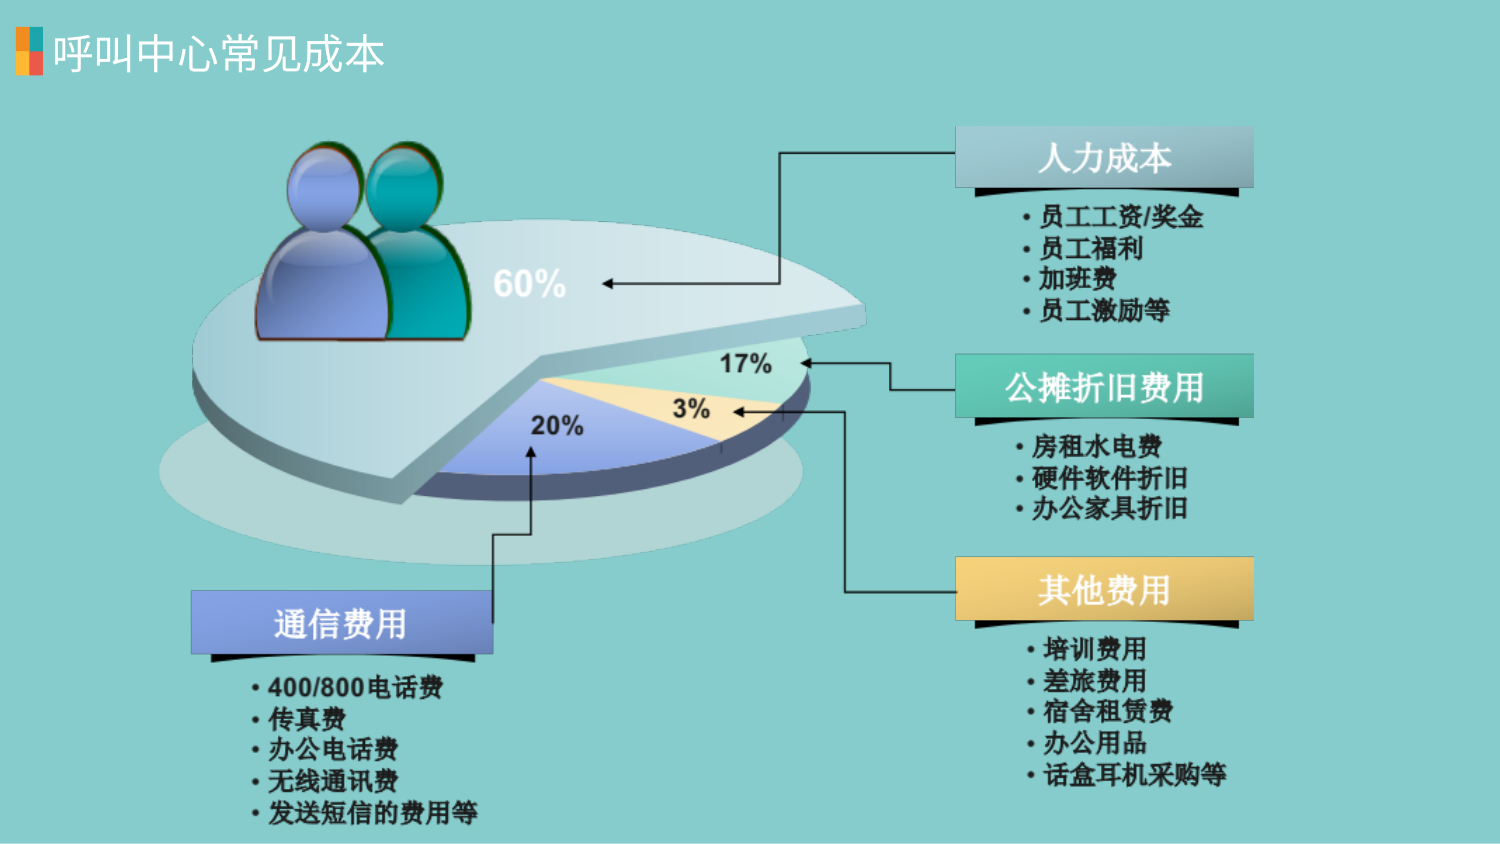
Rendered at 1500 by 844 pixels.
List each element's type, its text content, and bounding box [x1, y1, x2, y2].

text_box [15, 26, 44, 76]
text_box 呼叫中心常见成本 [37, 20, 546, 86]
picture [159, 125, 1255, 840]
